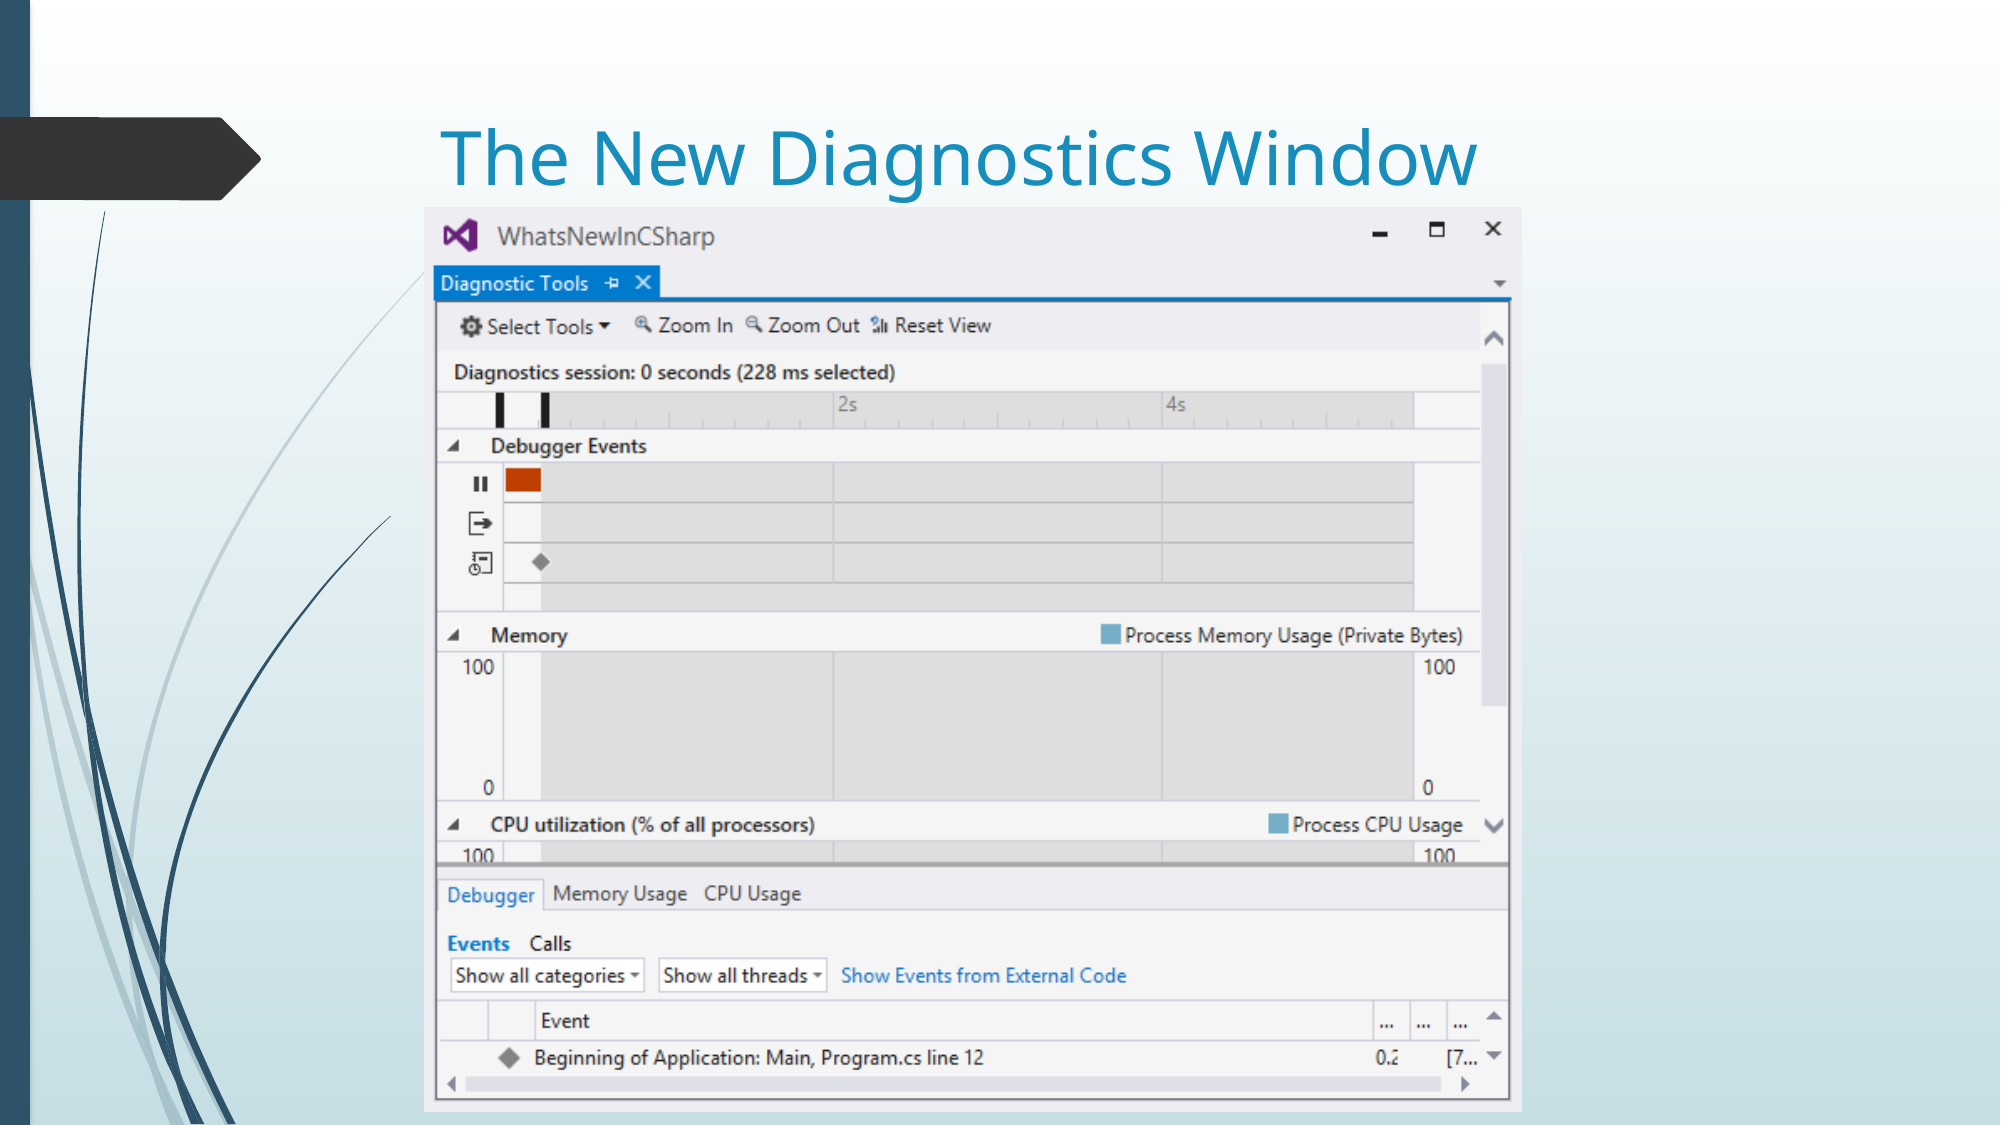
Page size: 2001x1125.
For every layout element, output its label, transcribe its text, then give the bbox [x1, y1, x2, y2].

title The New Diagnostics Window [425, 102, 1888, 313]
picture [424, 207, 1522, 1112]
